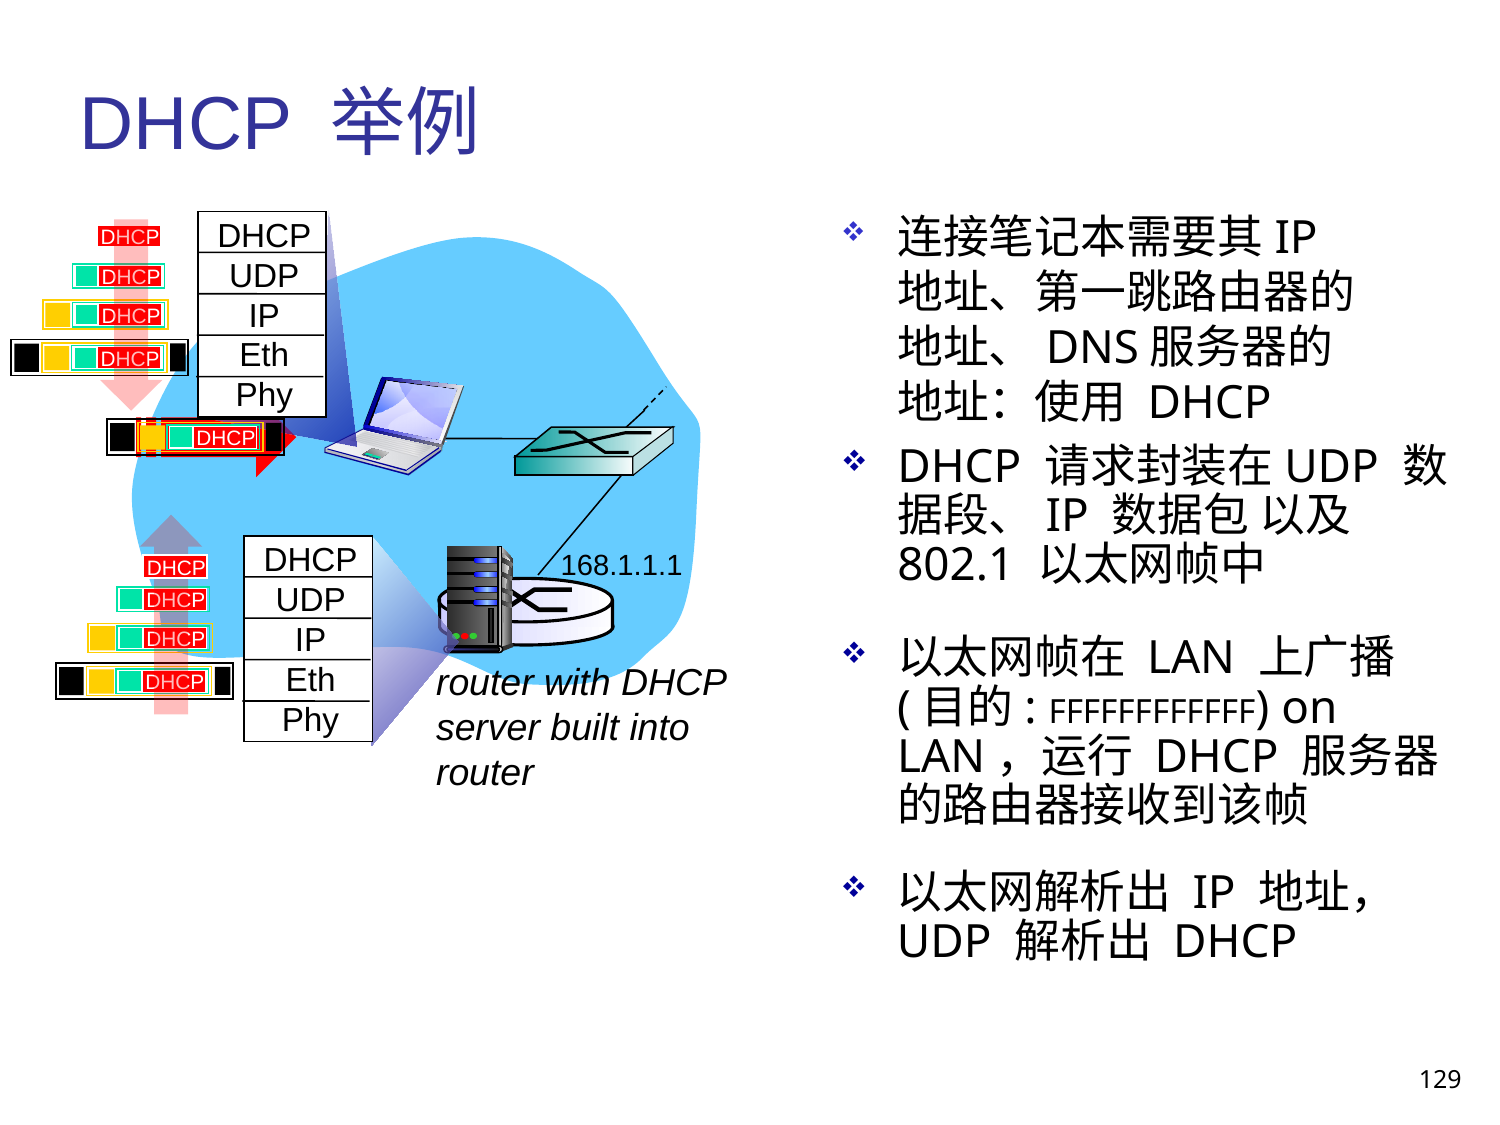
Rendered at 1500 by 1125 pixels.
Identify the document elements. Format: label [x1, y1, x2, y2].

slide_number [1365, 1060, 1477, 1106]
text_box [826, 435, 1465, 613]
title [64, 35, 1447, 173]
text_box [10, 206, 752, 801]
list [826, 200, 1388, 408]
text_box [826, 626, 1470, 855]
text_box [825, 861, 1450, 991]
